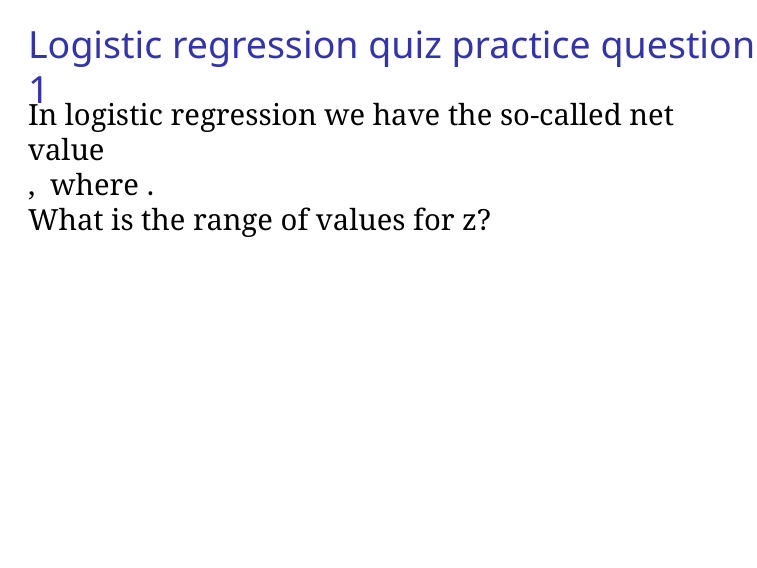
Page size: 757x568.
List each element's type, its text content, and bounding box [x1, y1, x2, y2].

title Logistic regression quiz practice question 1 [28, 21, 757, 67]
